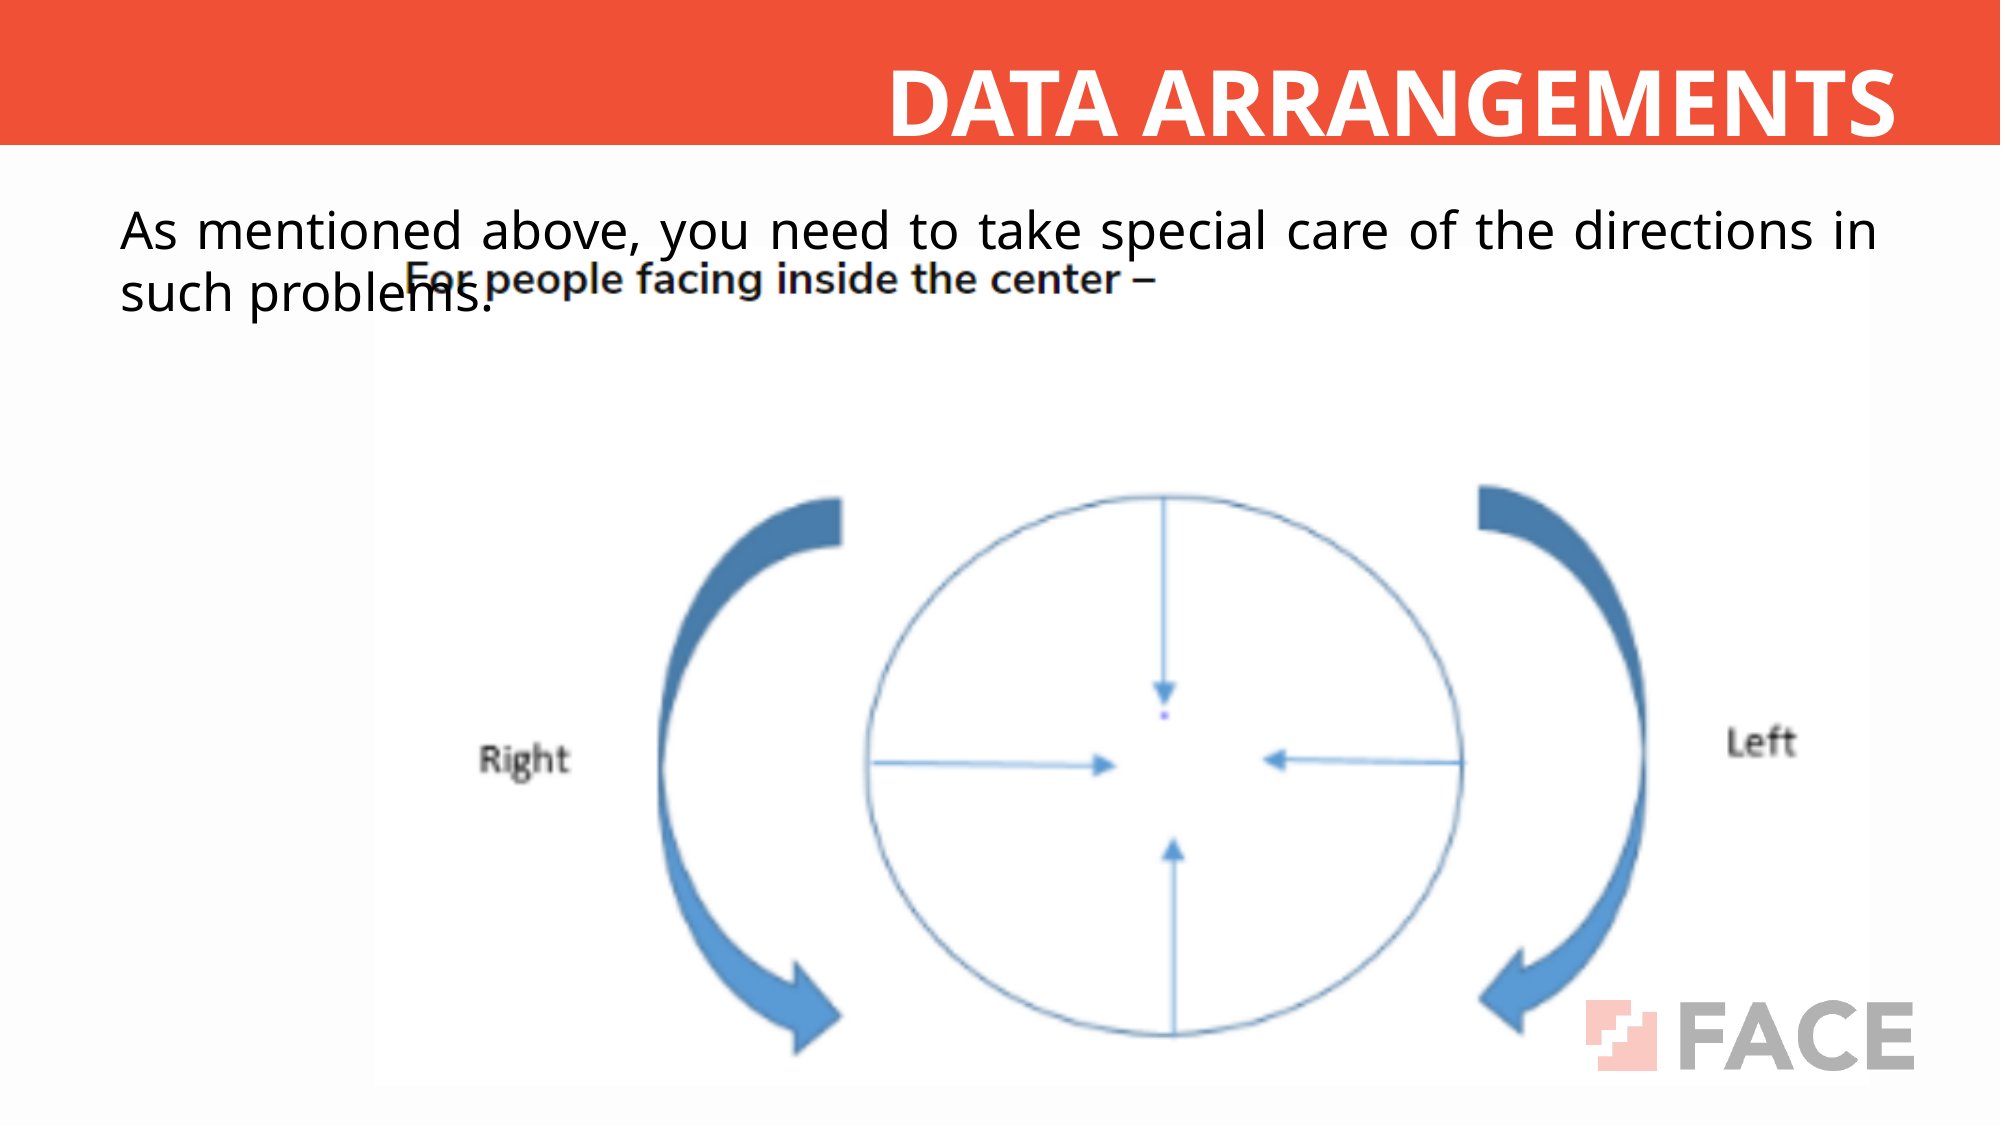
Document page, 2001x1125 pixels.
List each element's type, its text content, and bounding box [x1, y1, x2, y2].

text_box DATA ARRANGEMENTS [638, 37, 1914, 163]
picture [374, 247, 1914, 1085]
text_box As mentioned above, you need to take special care of the directions in such problems. [105, 189, 1895, 330]
text_box [0, 0, 2000, 147]
